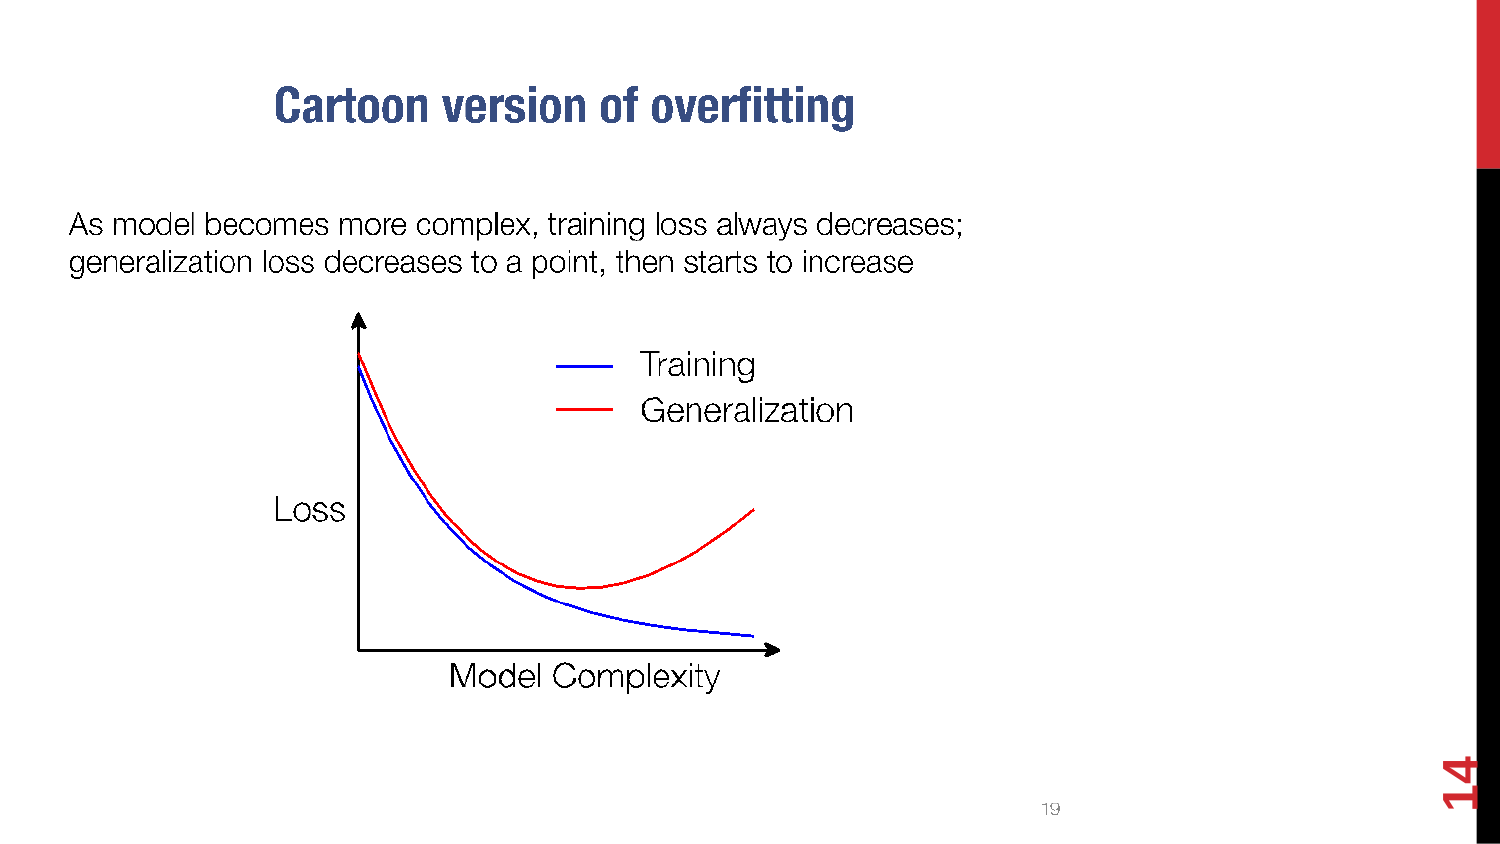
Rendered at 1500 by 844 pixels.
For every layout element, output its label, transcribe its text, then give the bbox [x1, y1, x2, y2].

picture [0, 0, 1126, 844]
slide_number ‹#› [1427, 665, 1488, 828]
